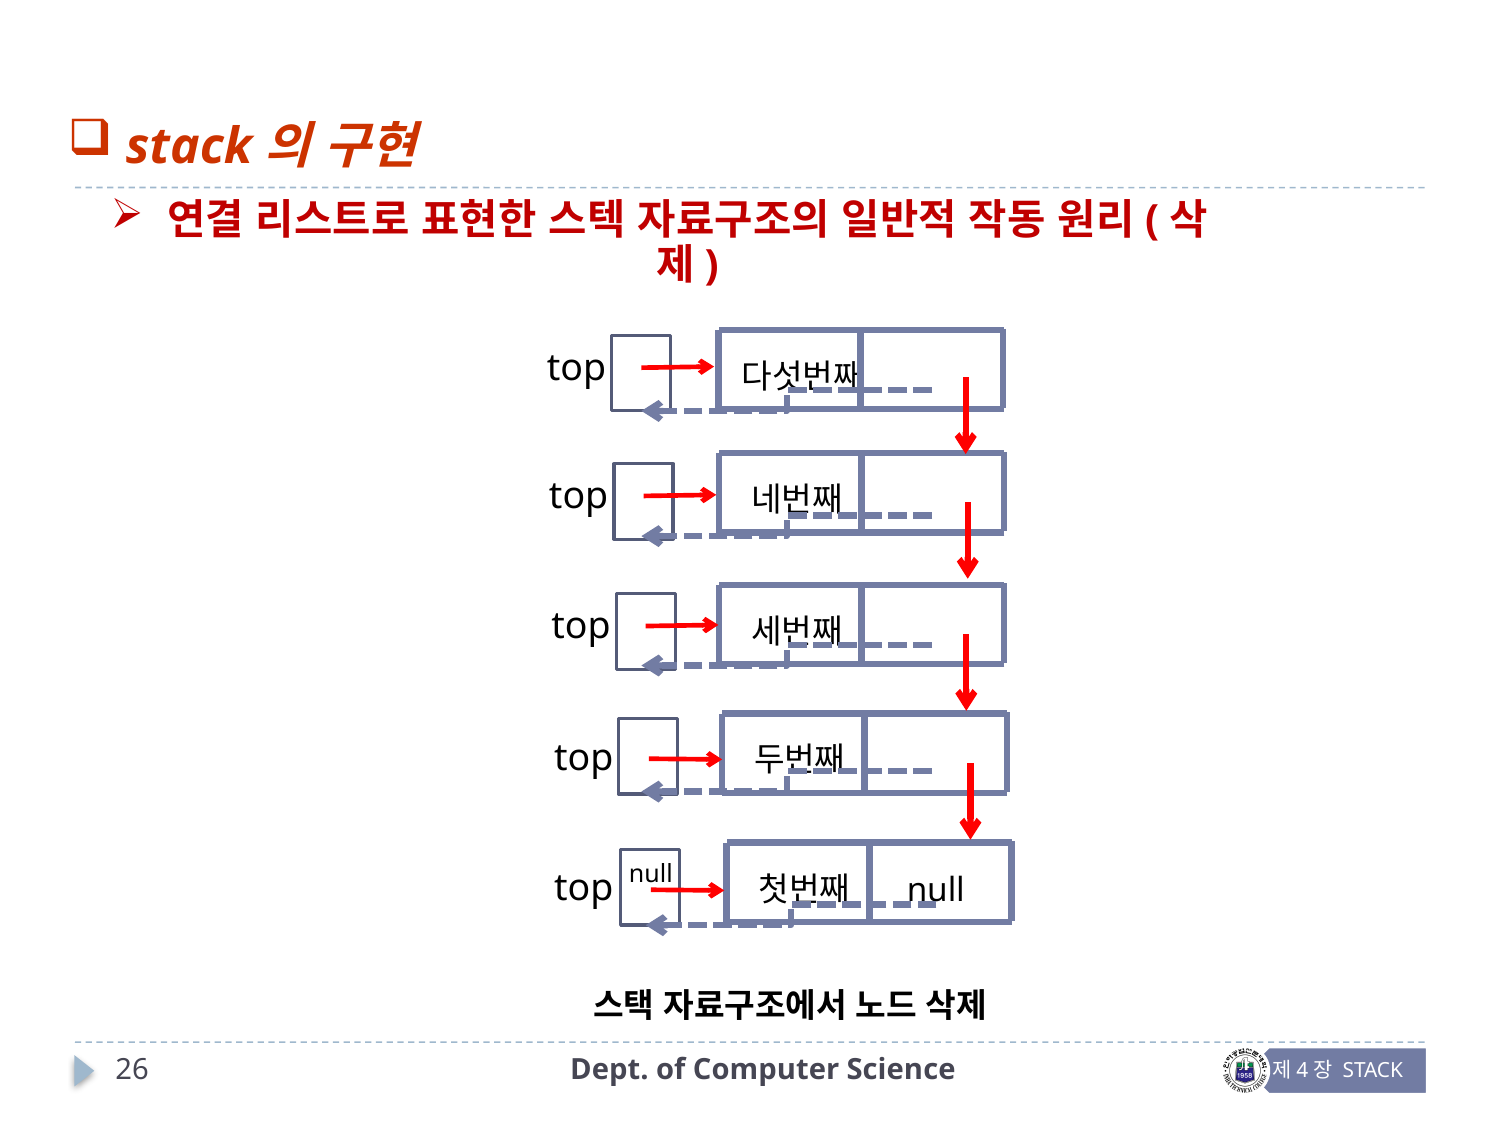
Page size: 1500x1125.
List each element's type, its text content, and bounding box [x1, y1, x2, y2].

footer Dept. of Computer Science [475, 1042, 1051, 1103]
text_box stack의 구현 [53, 113, 1404, 183]
text_box 스택 자료구조에서 노드 삭제 [498, 976, 1083, 1032]
text_box 연결 리스트로 표현한 스텍 자료구조의 일반적 작동 원리(삭제) [71, 207, 1248, 280]
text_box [641, 390, 933, 412]
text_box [645, 904, 937, 926]
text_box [718, 451, 1005, 533]
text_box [641, 770, 933, 792]
text_box null [680, 849, 689, 889]
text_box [538, 849, 680, 926]
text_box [533, 463, 717, 540]
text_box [726, 841, 1015, 922]
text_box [718, 583, 1005, 665]
picture [1223, 1049, 1267, 1092]
slide_number 26 [100, 1042, 426, 1103]
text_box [710, 328, 1004, 410]
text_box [721, 712, 1008, 793]
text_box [641, 515, 933, 537]
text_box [535, 593, 719, 670]
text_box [641, 644, 933, 666]
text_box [538, 718, 723, 795]
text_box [531, 335, 715, 412]
